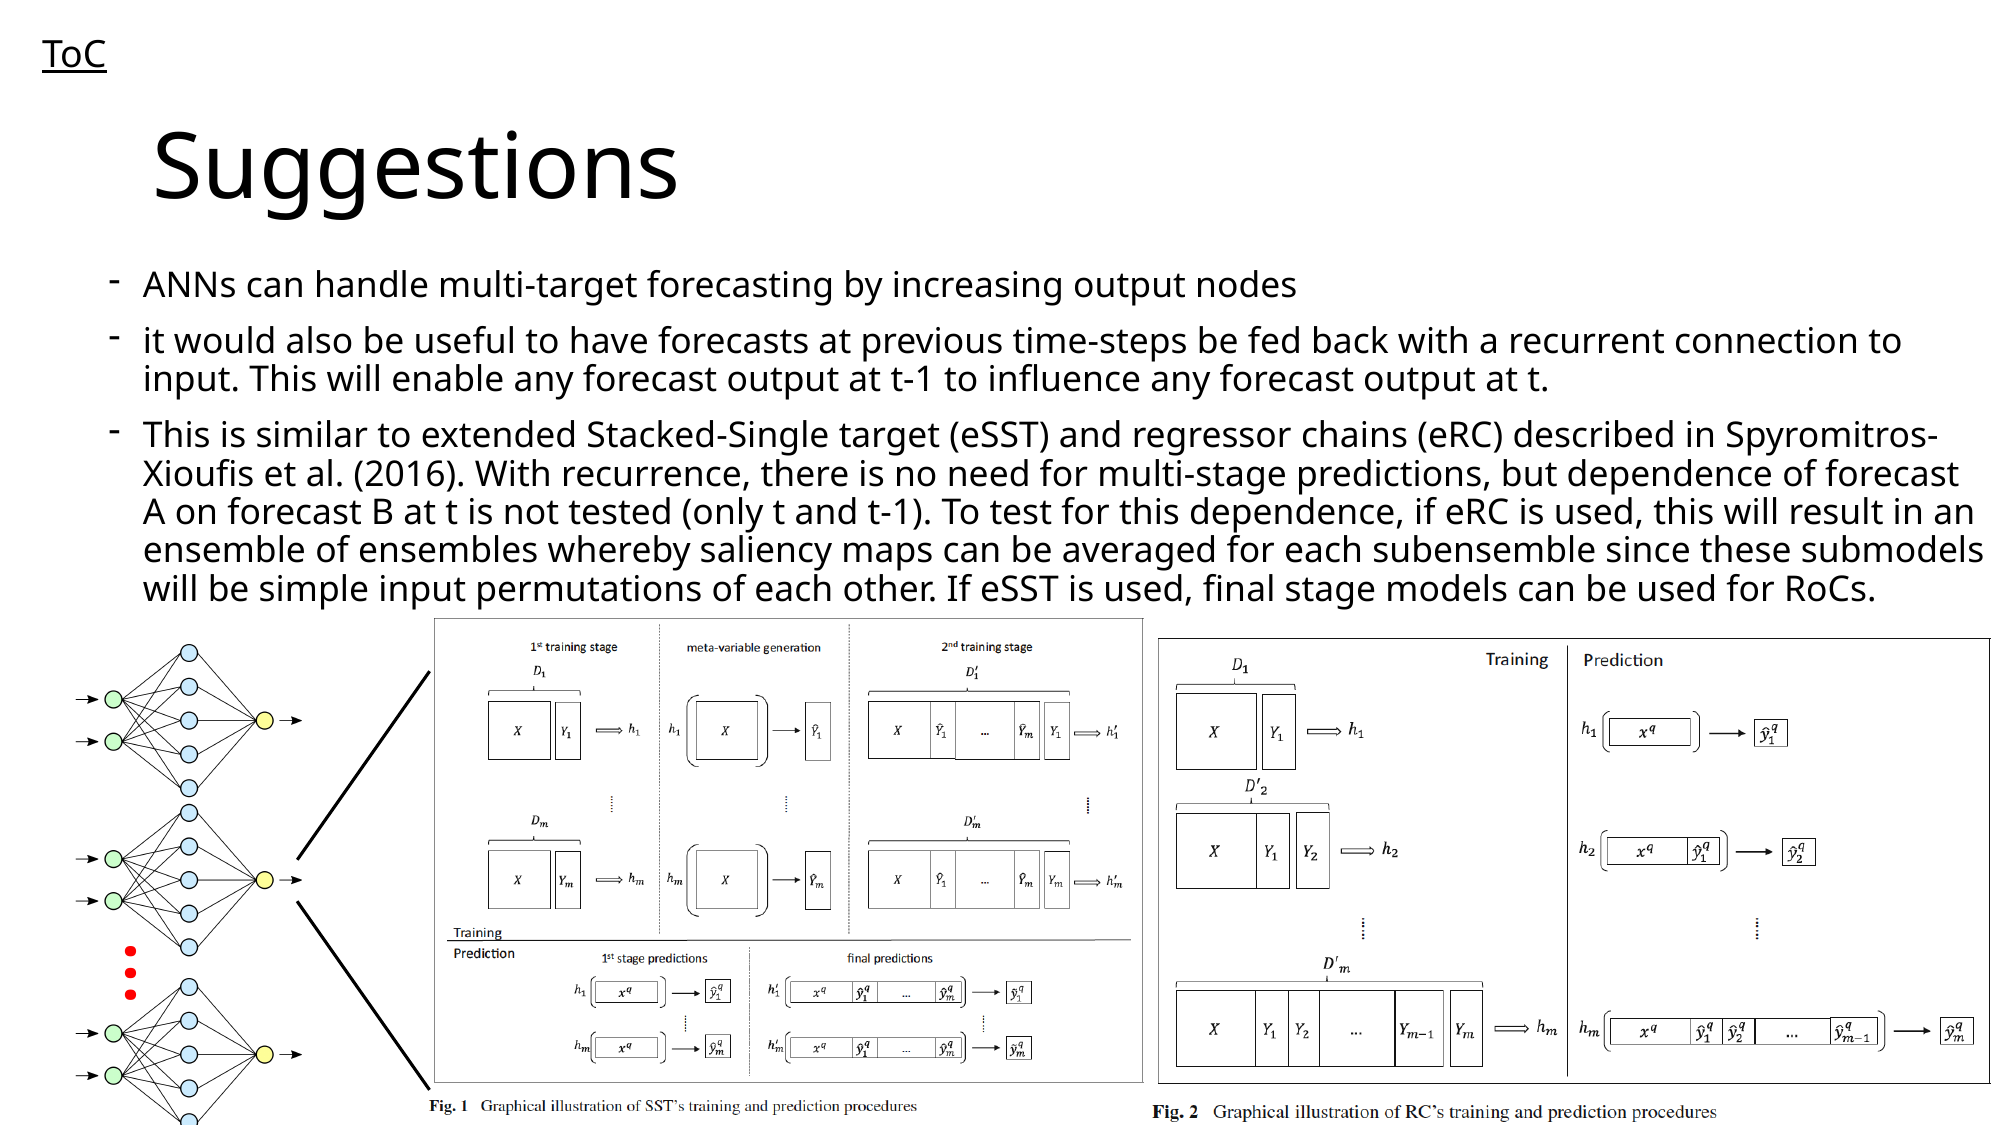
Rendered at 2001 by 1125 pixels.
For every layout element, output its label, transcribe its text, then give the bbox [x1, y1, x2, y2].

text_box … [102, 964, 218, 970]
picture [63, 636, 315, 964]
text_box ToC [27, 22, 204, 82]
title Suggestions [137, 59, 1863, 259]
picture [423, 607, 2000, 1125]
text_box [297, 671, 430, 860]
list ANNs can handle multi-target forecasting by increasing output nodes it would also be useful to have forecasts at previous time-steps be fed back with a recurrent connection to input. This will enable any forecast output at t-1 to influence any forecast output at t. This is similar to extended Stacked-Single target (eSST) and regressor chains (eRC) described in Spyromitros-Xioufis et al. (2016). With recurrence, there is no need for multi-stage predictions, but dependence of forecast A on forecast B at t is not tested (only t and t-1). To test for this dependence, if eRC is used, this will result in an ensemble of ensembles whereby saliency maps can be averaged for each subensemble since these submodels will be simple input permutations of each other. If eSST is used, final stage models can be used for RoCs. [93, 259, 2000, 630]
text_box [297, 901, 430, 1090]
picture [63, 970, 315, 1125]
